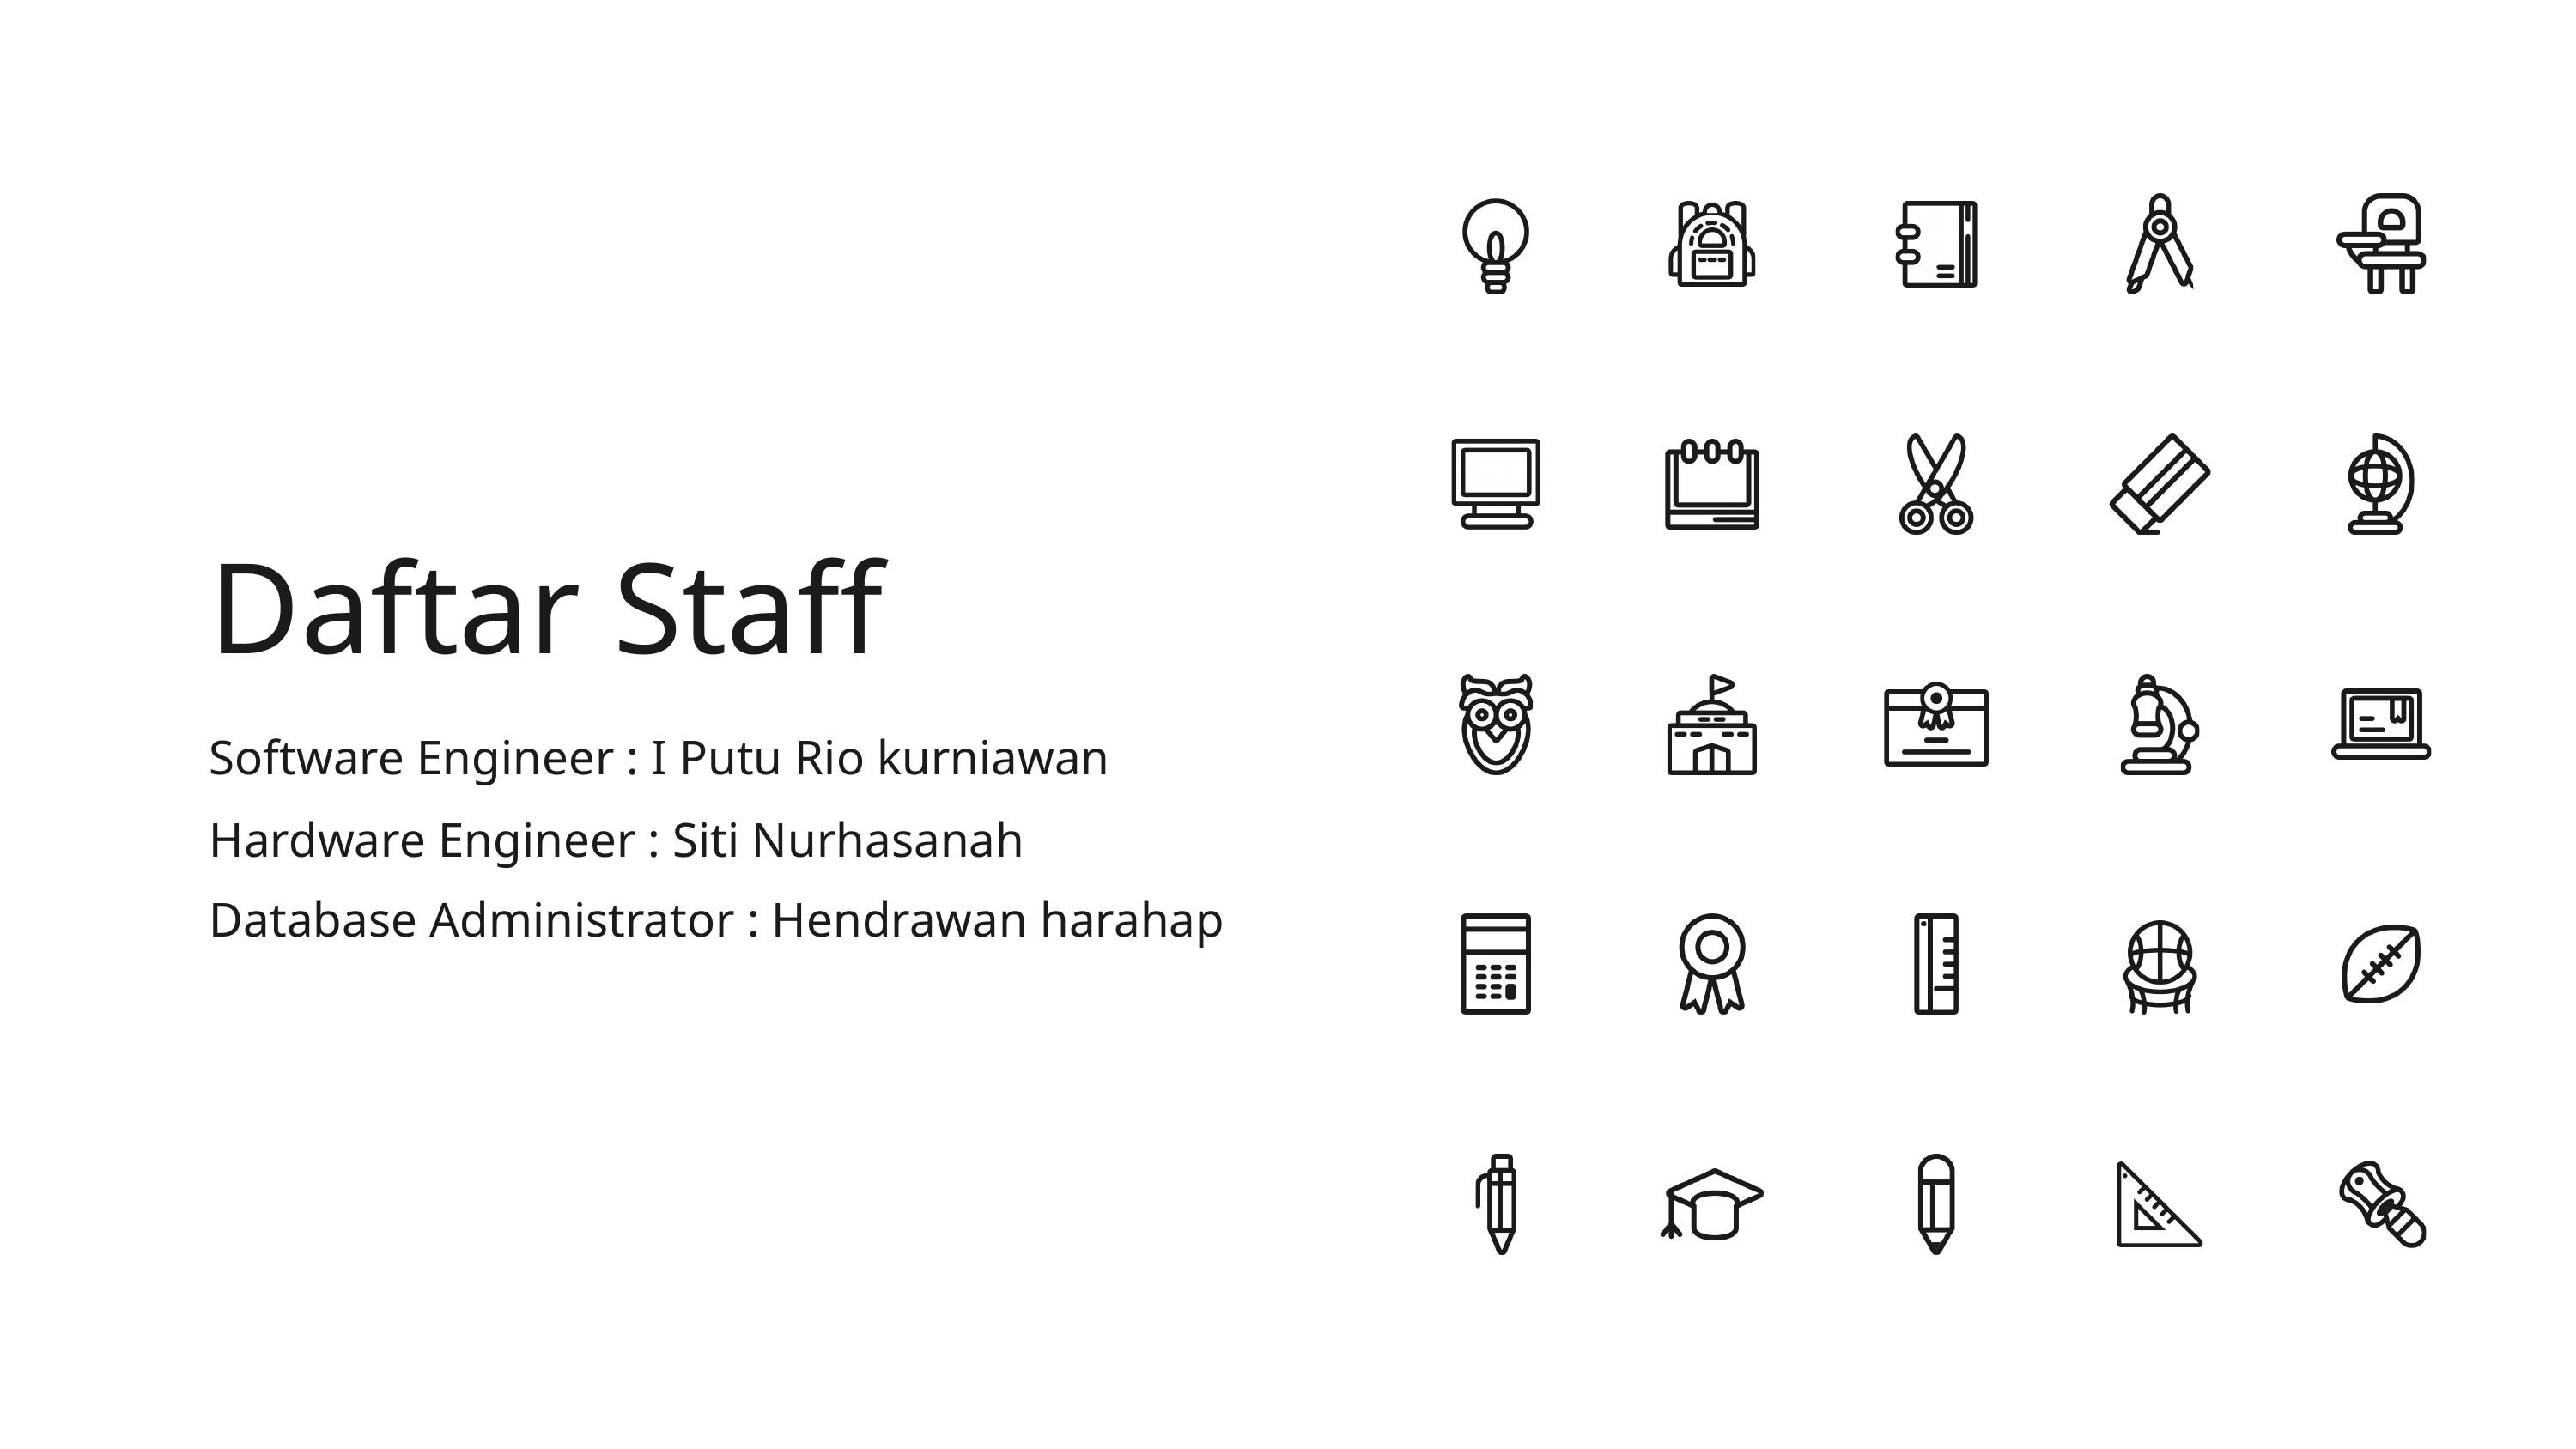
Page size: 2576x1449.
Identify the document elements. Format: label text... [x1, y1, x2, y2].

text_box [1917, 1154, 1955, 1255]
text_box [2336, 193, 2427, 294]
text_box [1475, 1154, 1516, 1255]
text_box [1667, 674, 1757, 775]
text_box [1660, 1168, 1765, 1240]
text_box [1461, 913, 1531, 1015]
text_box [1451, 439, 1540, 530]
text_box [2121, 913, 2199, 1015]
text_box [2126, 193, 2194, 294]
text_box [2117, 1161, 2203, 1247]
text_box [2109, 433, 2211, 535]
text_box [1895, 201, 1978, 288]
text_box [1668, 201, 1756, 287]
text_box [1459, 674, 1534, 775]
text_box [2331, 688, 2432, 760]
text_box Daftar Staff [209, 517, 1079, 679]
text_box [1665, 439, 1759, 530]
text_box [1899, 433, 1974, 535]
text_box Hardware Engineer : Siti Nurhasanah [209, 796, 1178, 867]
text_box [1884, 682, 1989, 767]
text_box Database Administrator : Hendrawan harahap [209, 876, 1365, 946]
text_box [2348, 433, 2415, 535]
text_box [1674, 913, 1750, 1015]
text_box [2342, 925, 2421, 1003]
text_box [2336, 1161, 2427, 1248]
text_box [1457, 193, 1534, 294]
text_box [2120, 674, 2200, 775]
text_box Software Engineer : I Putu Rio kurniawan [209, 713, 1259, 785]
text_box [1914, 913, 1959, 1015]
